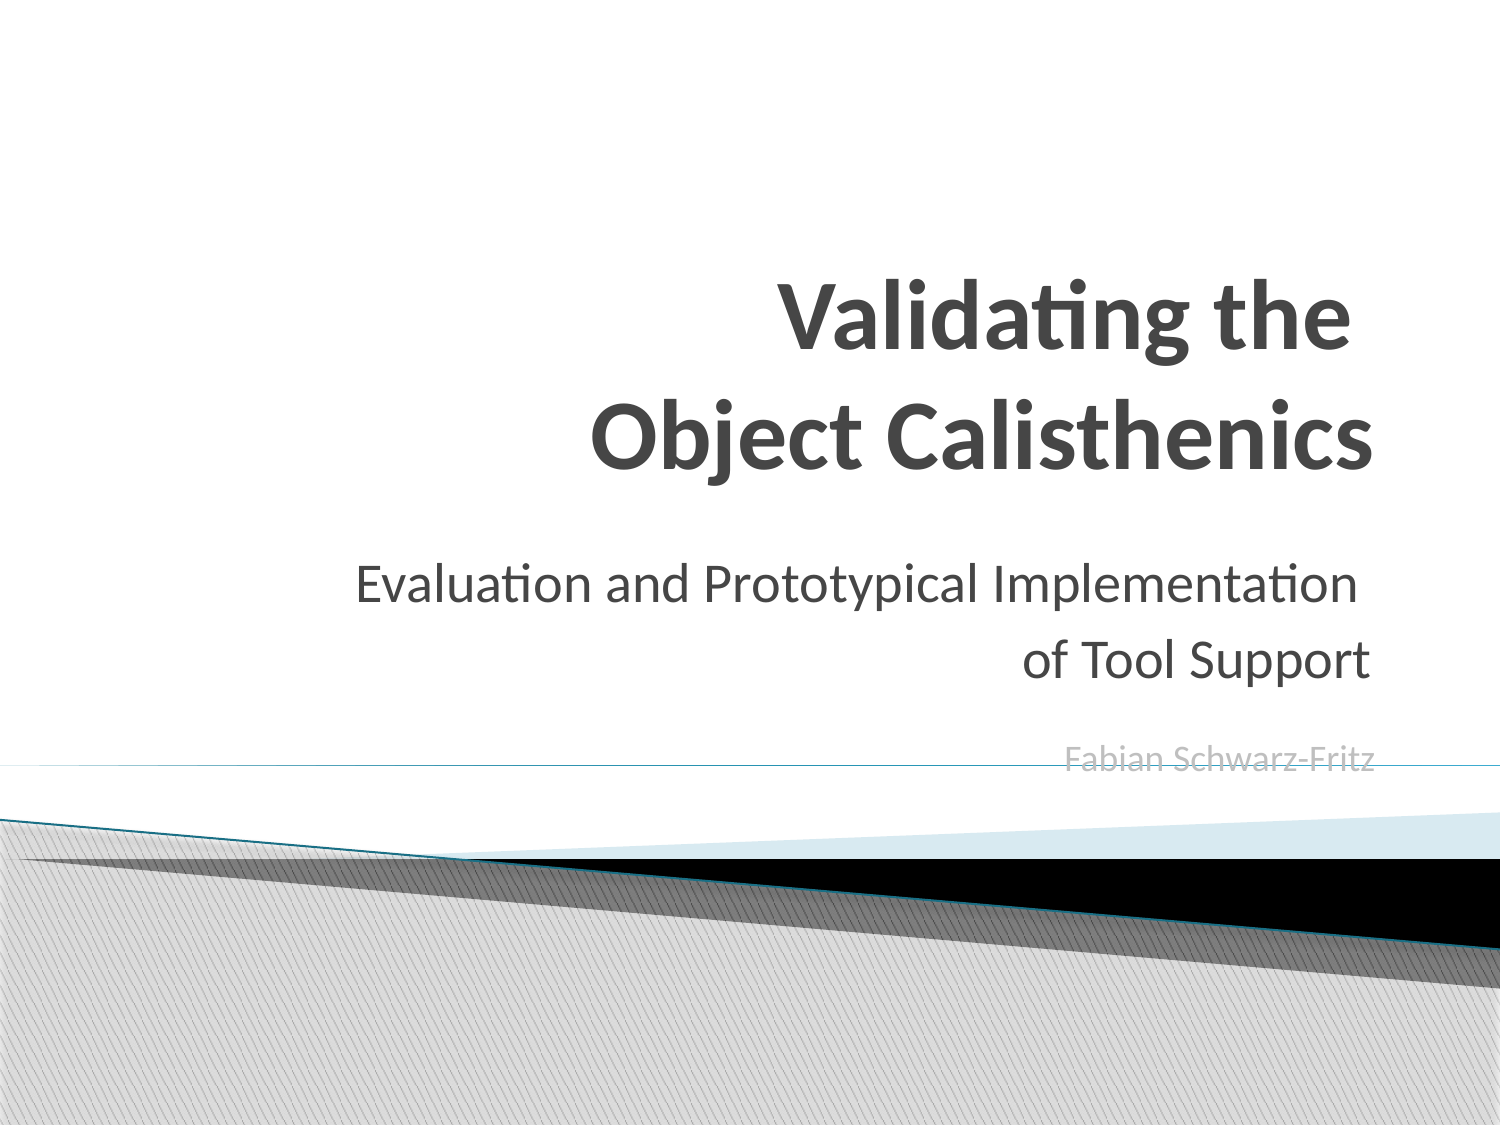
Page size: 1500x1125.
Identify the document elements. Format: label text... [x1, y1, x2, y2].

subtitle Evaluation and Prototypical Implementation of Tool Support [114, 538, 1391, 705]
title Validating the Object Calisthenics [115, 196, 1391, 497]
text_box Fabian Schwarz-Fritz [858, 726, 1391, 787]
picture [5, 859, 1500, 989]
